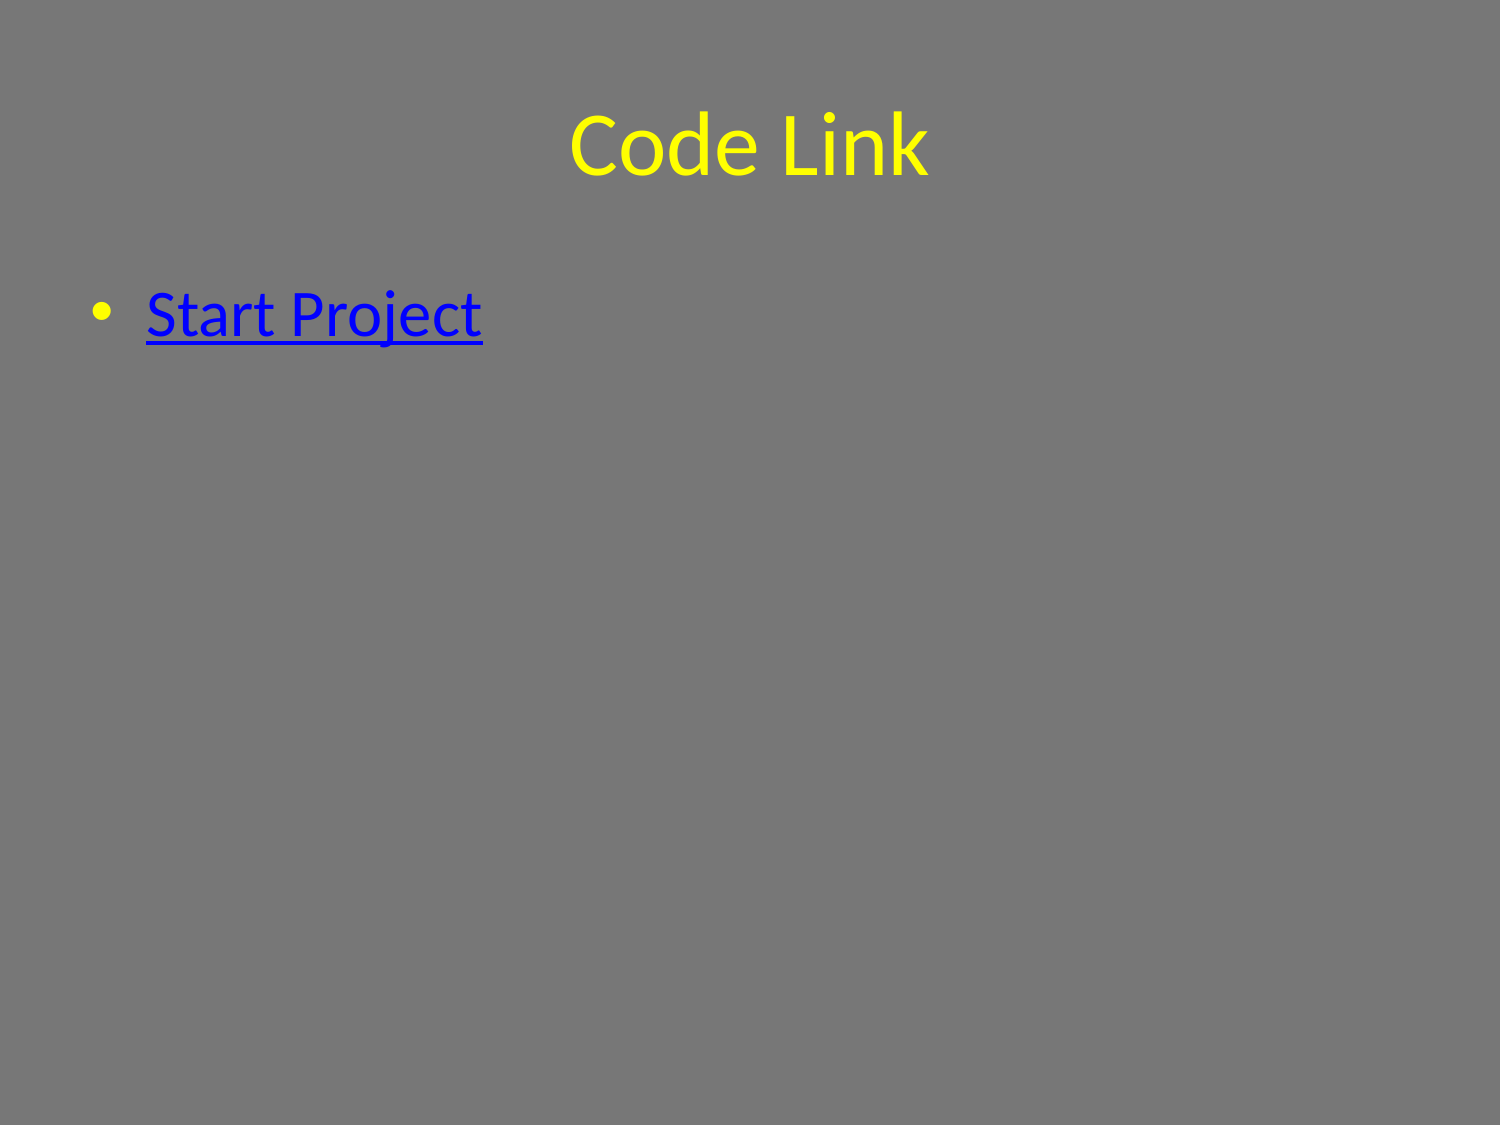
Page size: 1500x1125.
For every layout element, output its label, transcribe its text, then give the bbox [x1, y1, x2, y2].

list Start Project [75, 262, 1425, 1005]
title Code Link [75, 45, 1425, 233]
